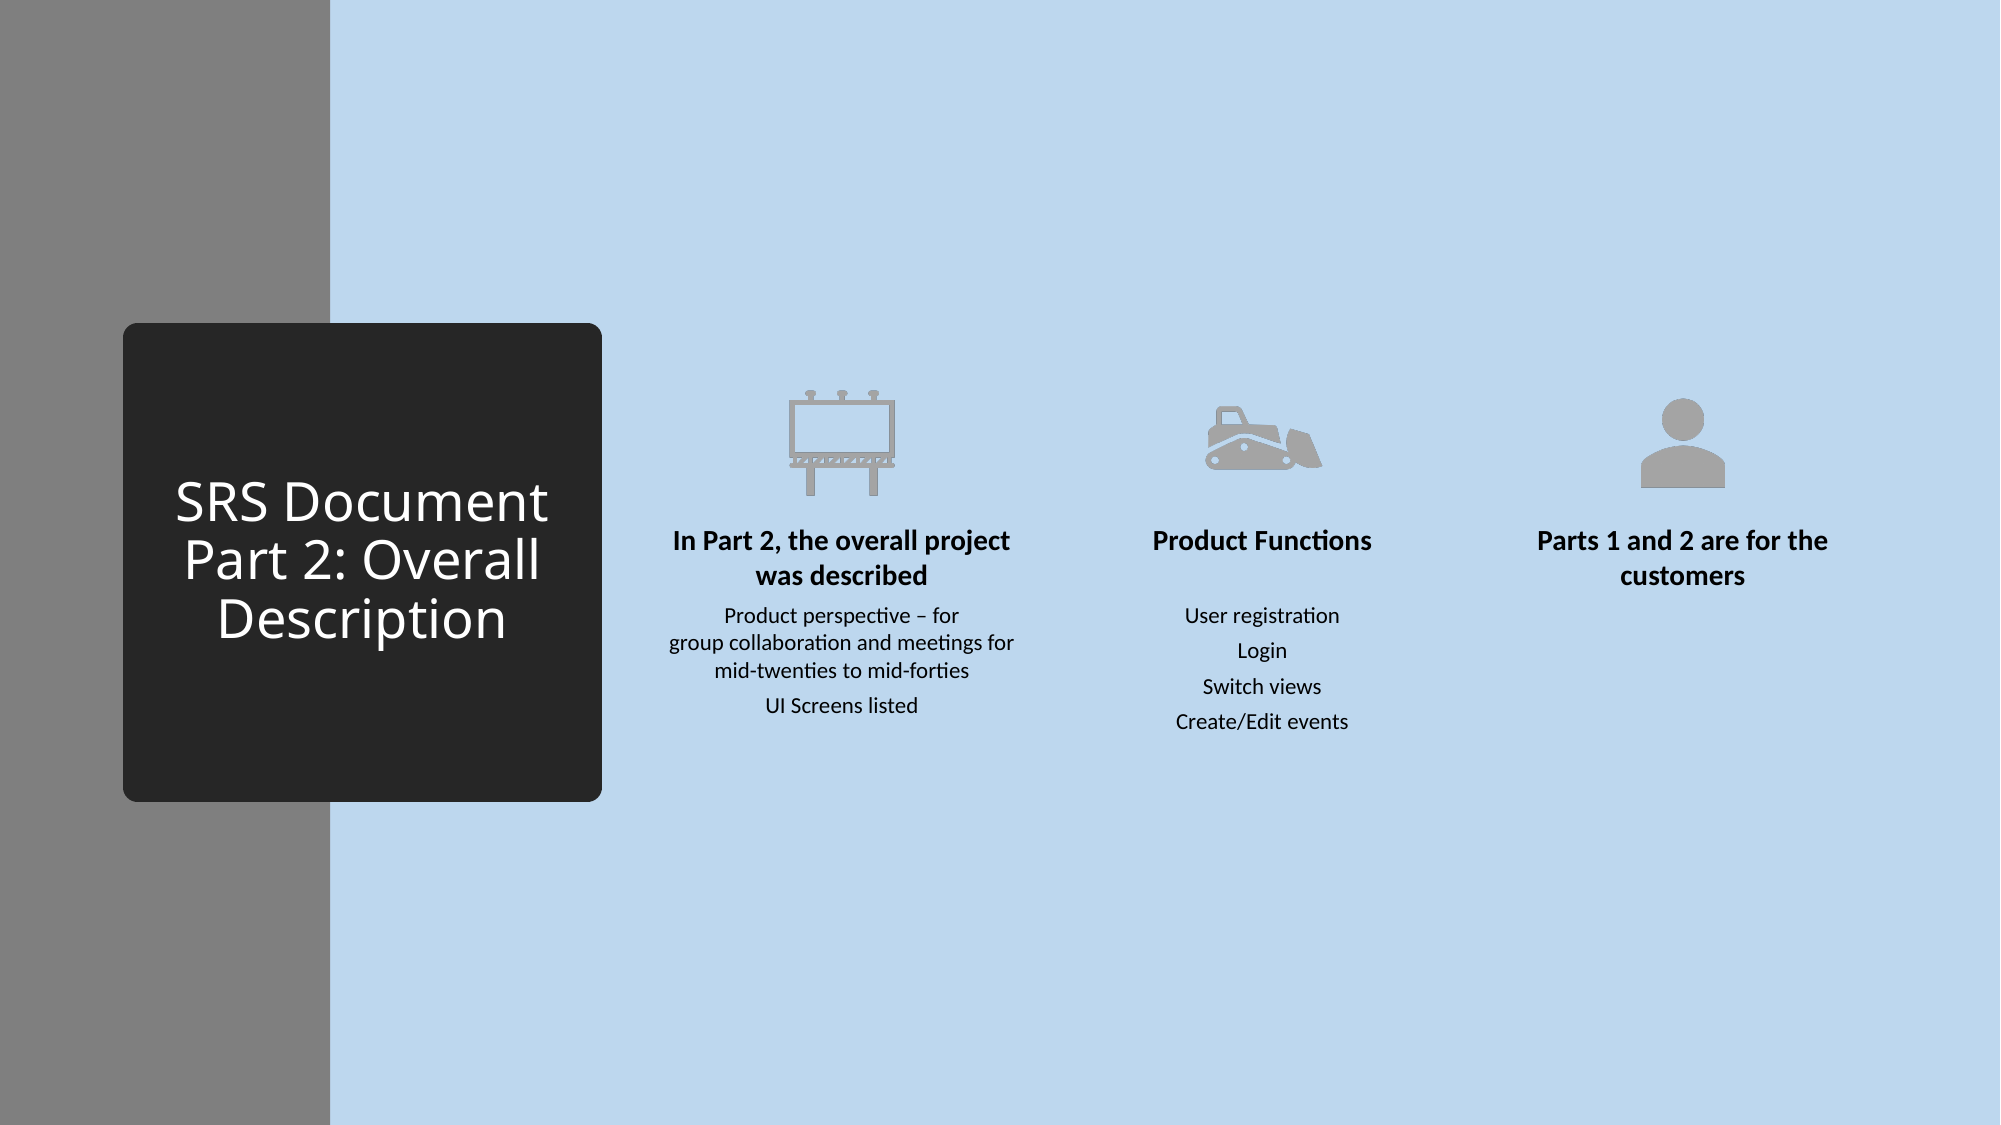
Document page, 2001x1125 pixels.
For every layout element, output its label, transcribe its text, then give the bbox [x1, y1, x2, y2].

title SRS Document Part 2: Overall Description [137, 337, 588, 788]
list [662, 191, 1863, 934]
text_box [0, 0, 331, 1125]
